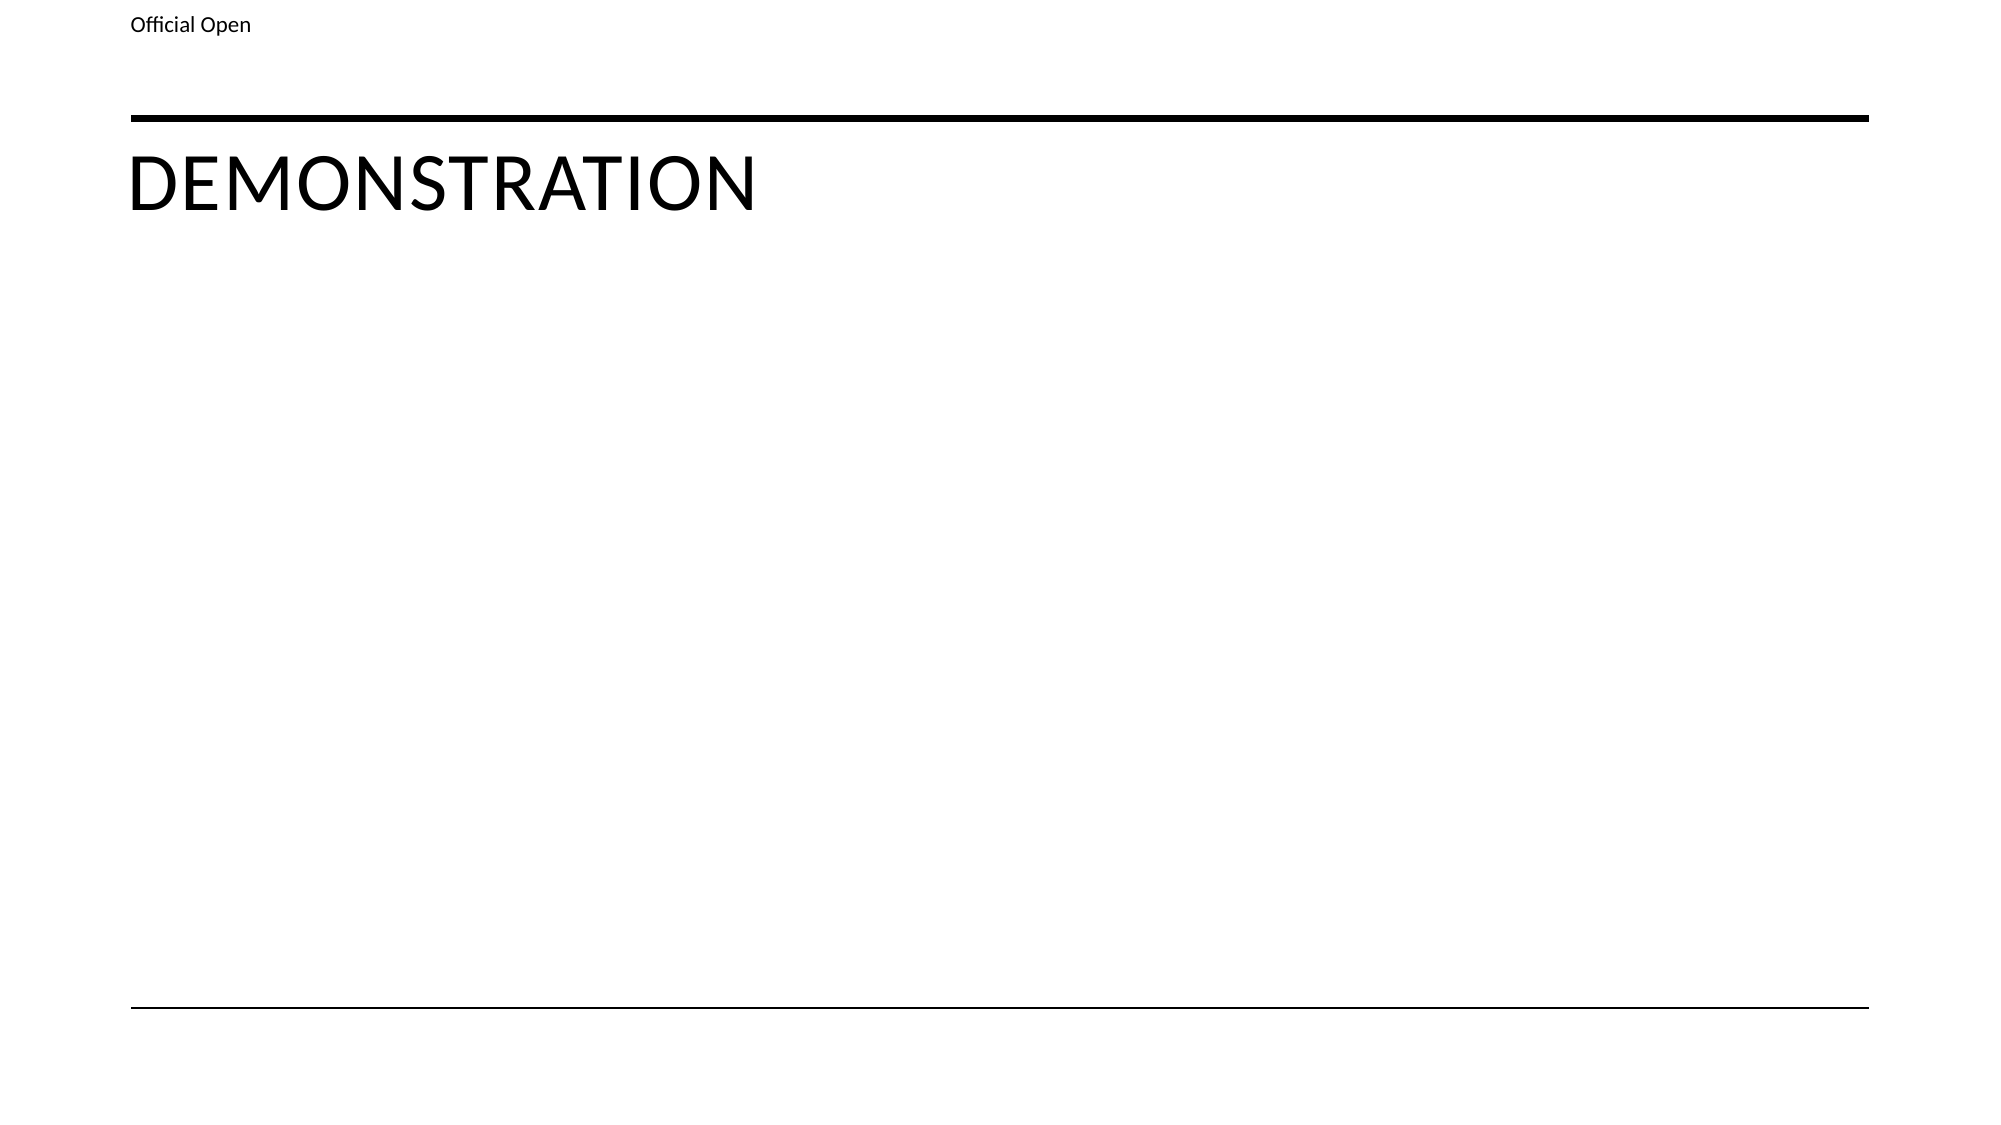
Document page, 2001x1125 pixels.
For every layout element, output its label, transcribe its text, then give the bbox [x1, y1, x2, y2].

text_box DEMONSTRATION [125, 124, 1833, 227]
